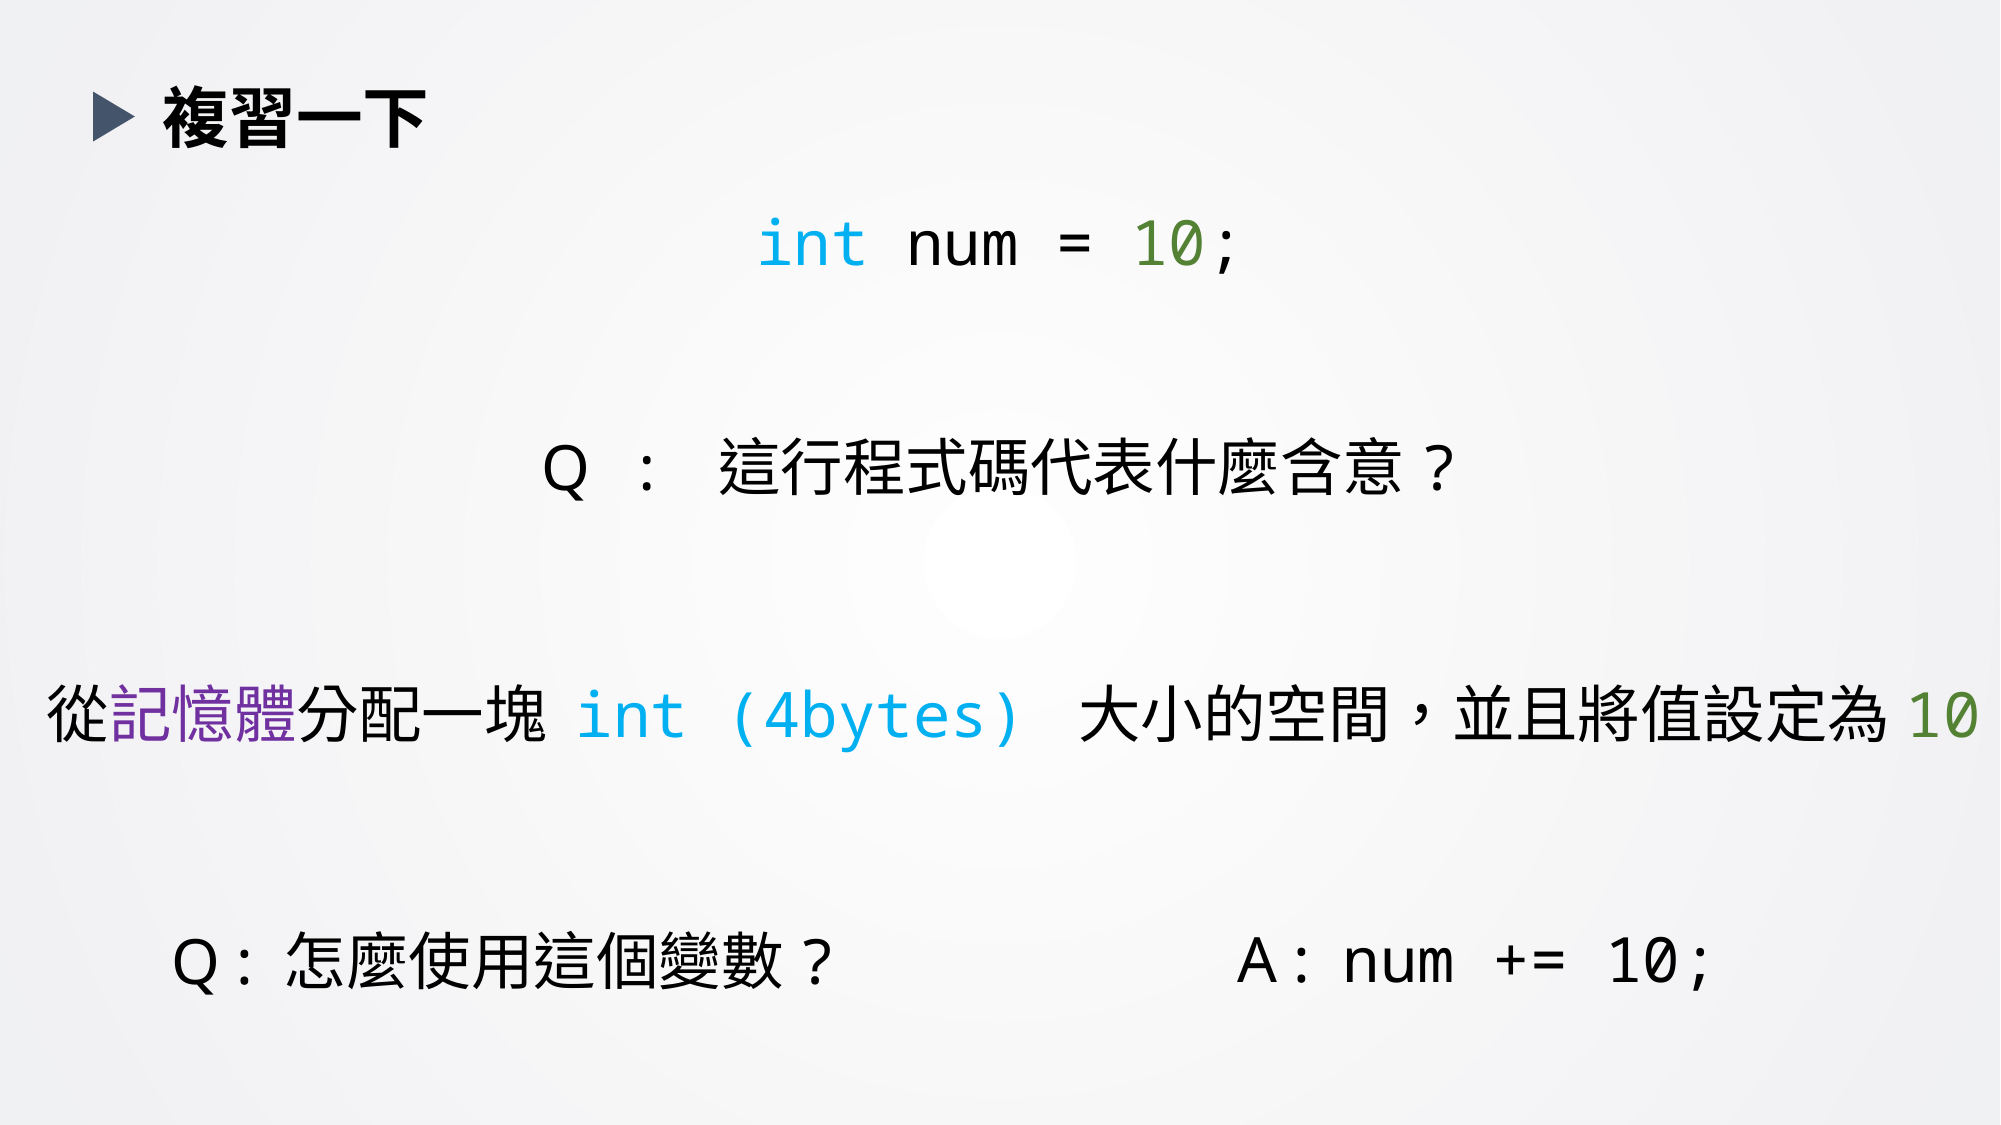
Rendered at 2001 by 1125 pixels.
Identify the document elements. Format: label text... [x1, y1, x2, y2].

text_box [93, 68, 1435, 165]
text_box Q : 怎麼使用這個變數? [156, 914, 852, 1005]
text_box 從記憶體分配一塊 int (4bytes) 大小的空間，並且將值設定為10 [32, 667, 1996, 758]
text_box A : num += 10; [1222, 912, 1733, 1003]
text_box int num = 10; Q : 這行程式碼代表什麼含意? [527, 195, 1473, 511]
